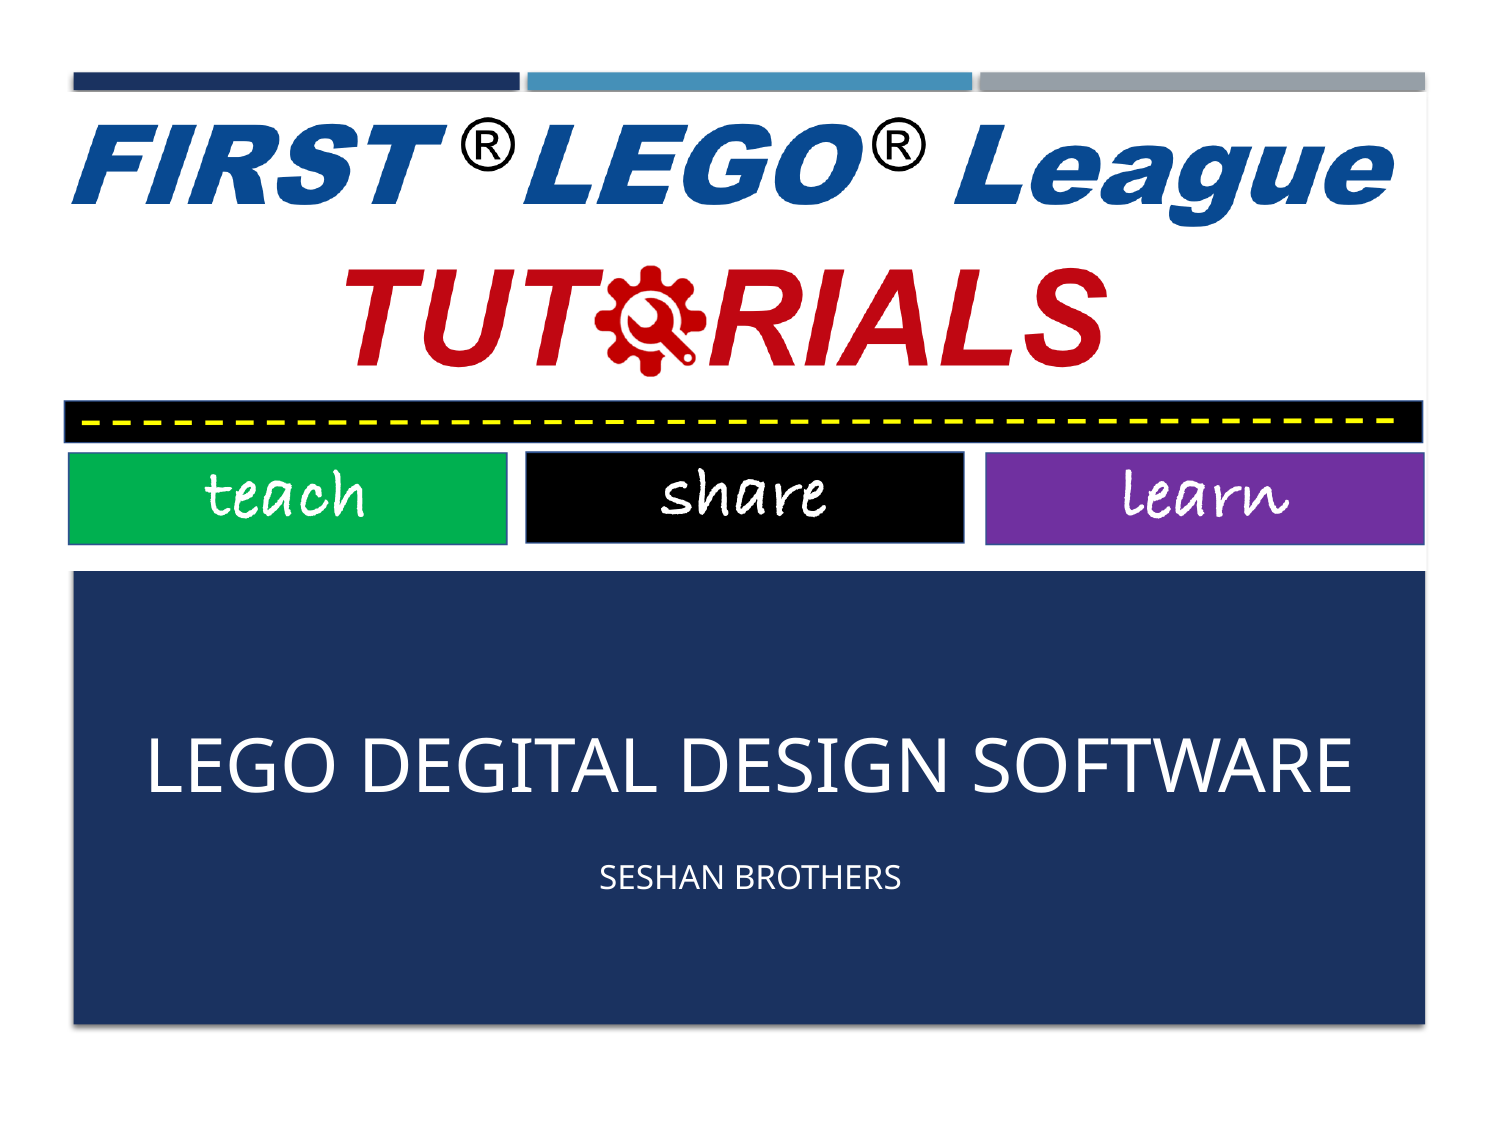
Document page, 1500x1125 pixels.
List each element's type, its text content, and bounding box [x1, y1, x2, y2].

title Lego DEGITAL DESIGN software [95, 645, 1406, 816]
subtitle Seshan brothers [95, 849, 1406, 946]
picture [54, 92, 1448, 571]
